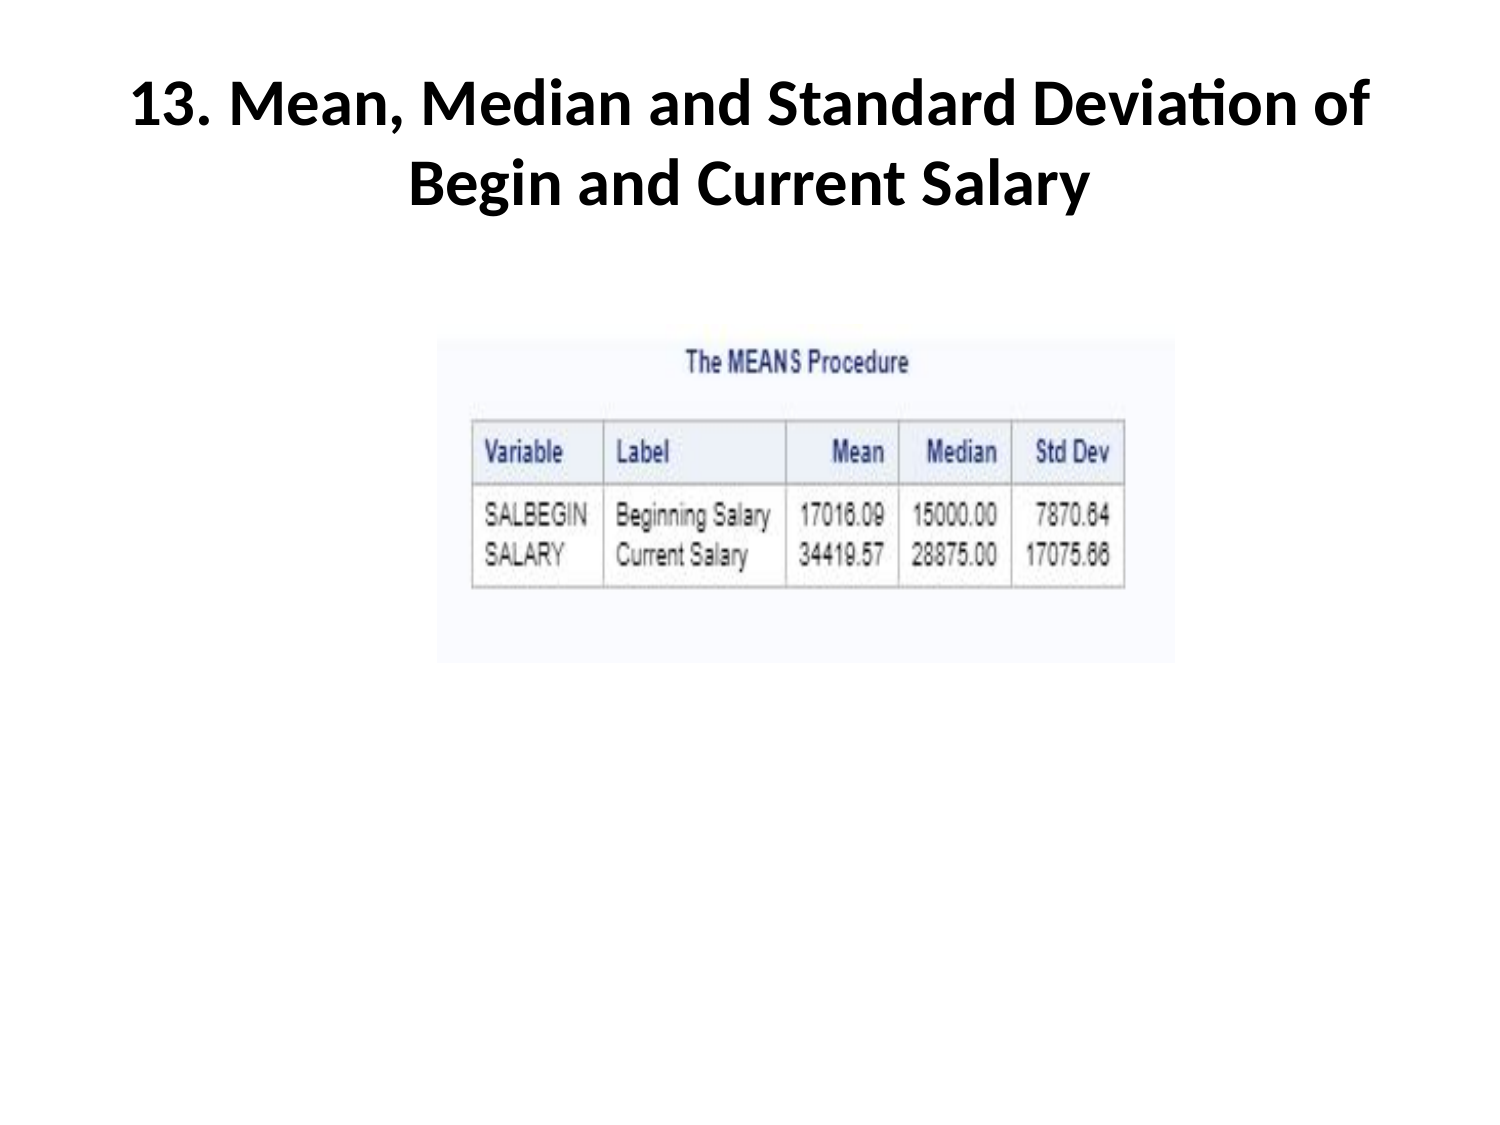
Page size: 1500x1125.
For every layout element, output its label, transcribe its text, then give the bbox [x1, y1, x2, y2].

title 13. Mean, Median and Standard Deviation of Begin and Current Salary [75, 45, 1425, 233]
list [437, 324, 1176, 663]
